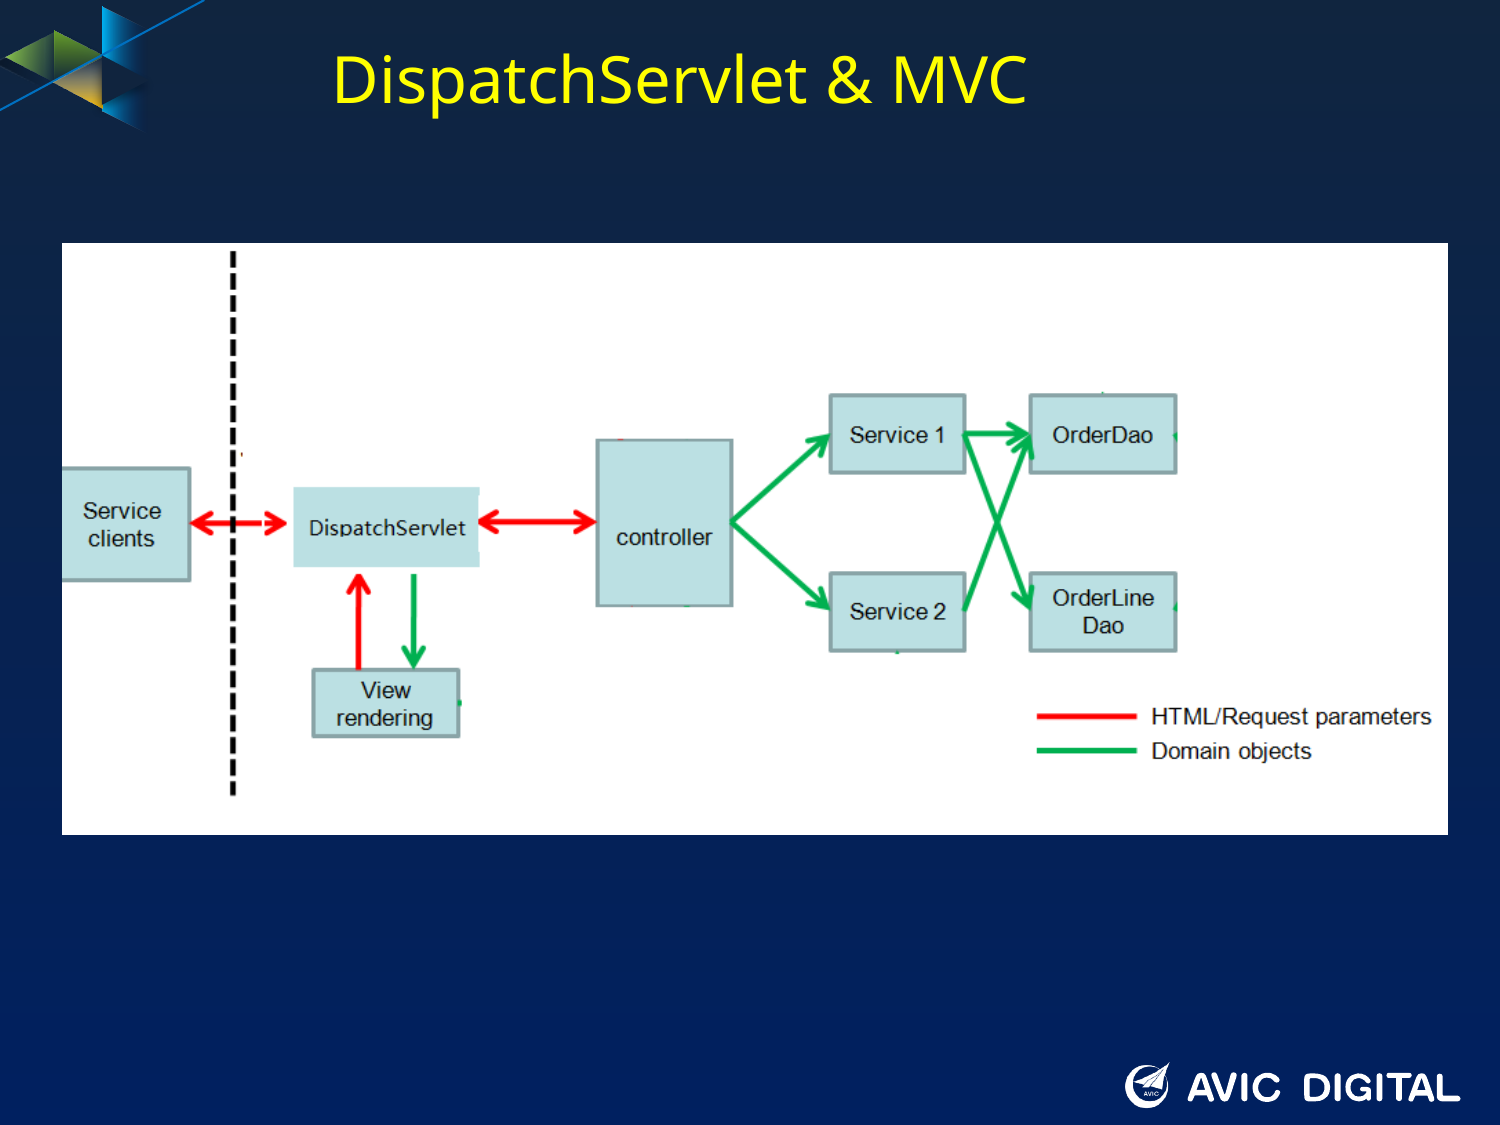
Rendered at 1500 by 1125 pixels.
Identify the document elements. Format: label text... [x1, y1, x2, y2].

picture [1116, 1058, 1180, 1110]
picture [62, 243, 1448, 835]
title DispatchServlet & MVC [5, 31, 1356, 125]
